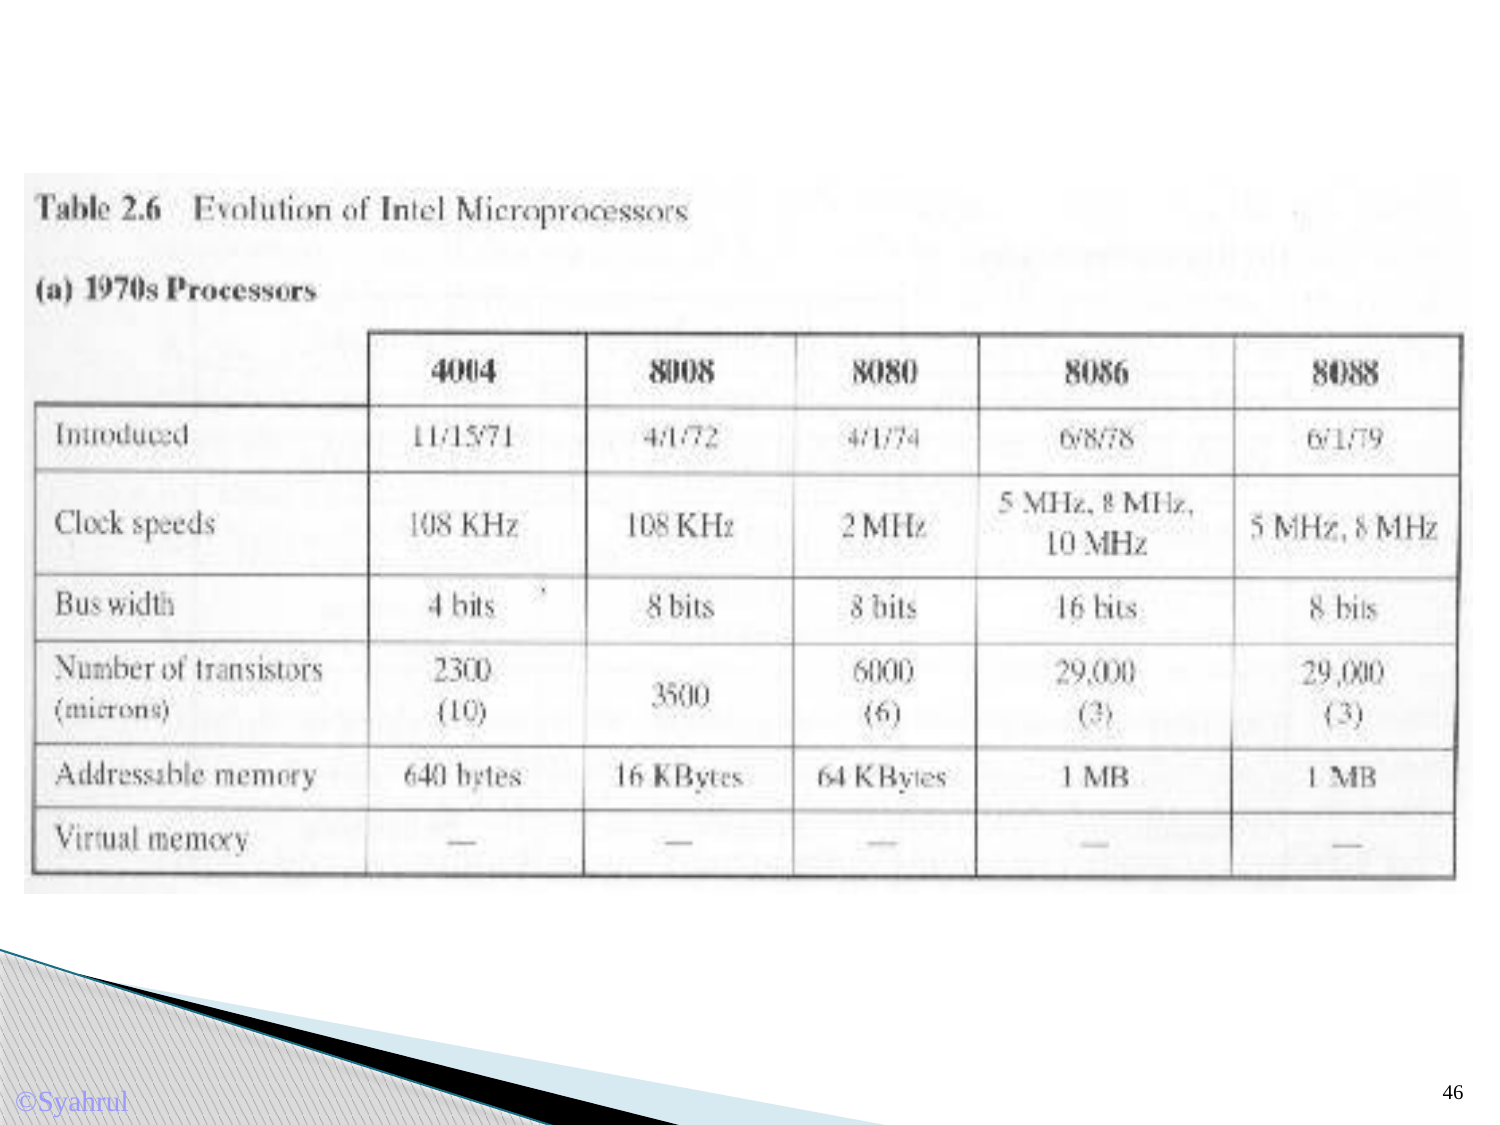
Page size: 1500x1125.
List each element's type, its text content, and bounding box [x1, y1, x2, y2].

picture [24, 173, 1474, 894]
slide_number 46 [1418, 1051, 1479, 1112]
